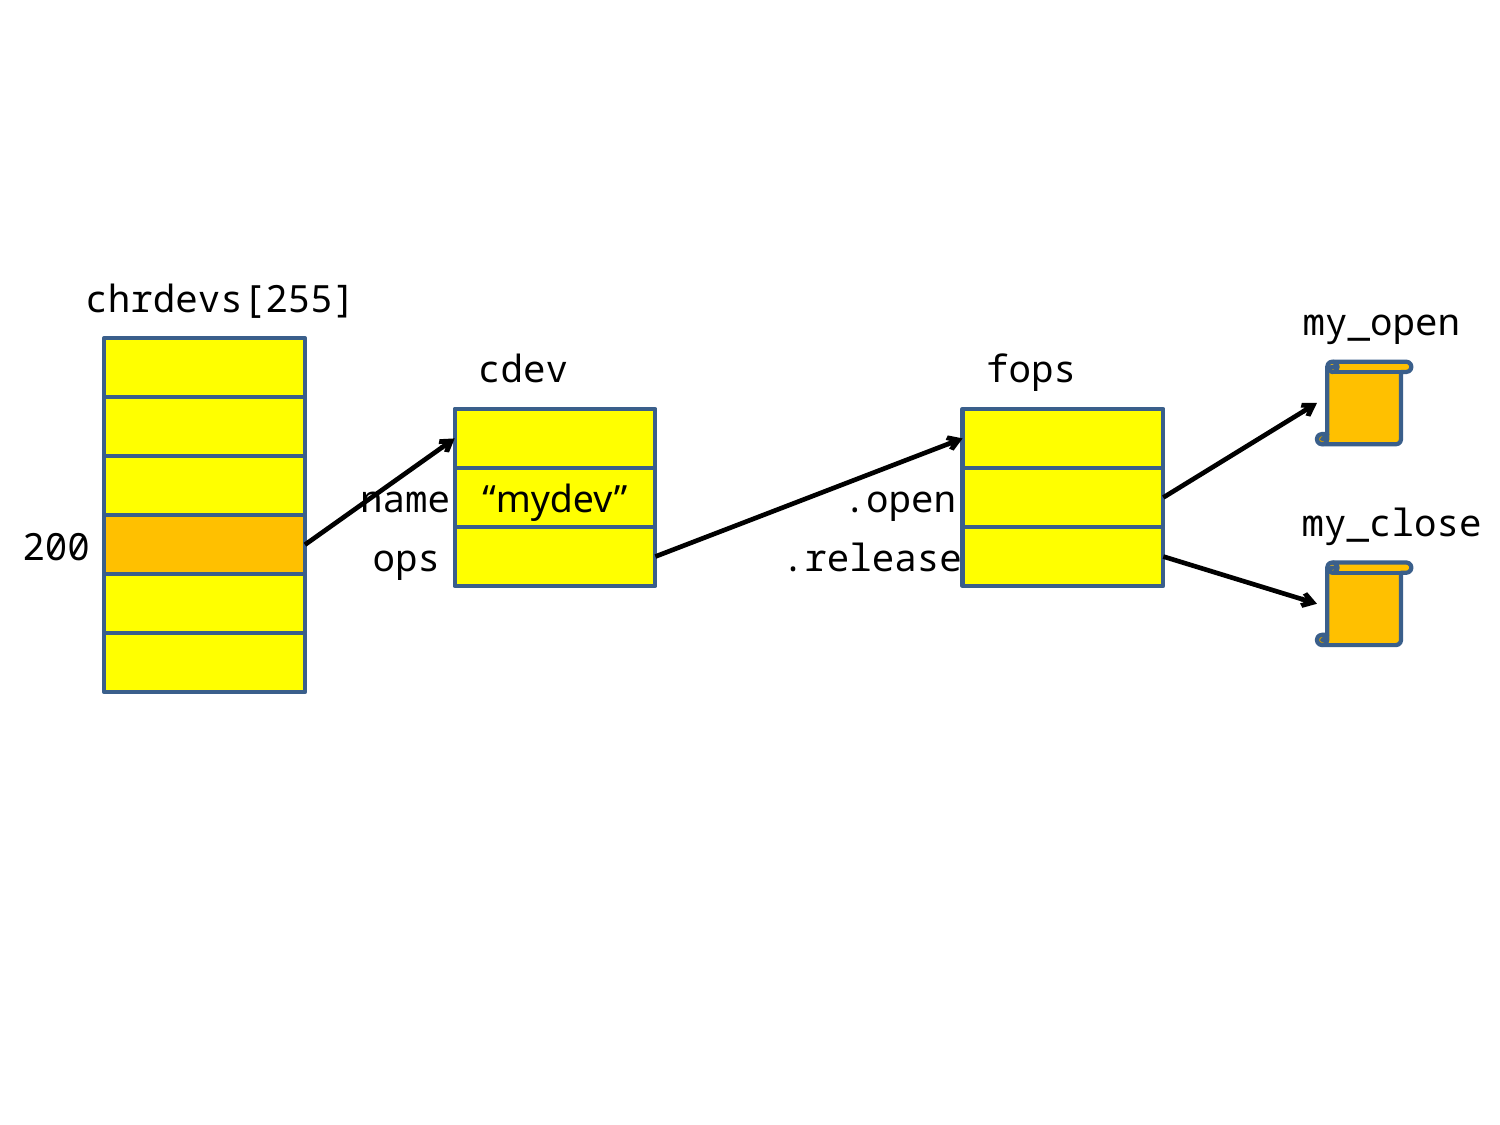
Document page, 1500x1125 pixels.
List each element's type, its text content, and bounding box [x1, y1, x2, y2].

text_box [967, 466, 1165, 525]
text_box [1325, 359, 1414, 447]
text_box [102, 395, 307, 454]
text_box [1163, 556, 1328, 604]
text_box [453, 525, 657, 588]
text_box [1314, 560, 1414, 648]
text_box [960, 407, 1159, 466]
text_box “mydev” [457, 466, 650, 525]
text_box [655, 438, 963, 557]
text_box .open [967, 467, 971, 527]
text_box [102, 513, 307, 572]
text_box .release [767, 527, 977, 587]
text_box cdev [463, 338, 583, 398]
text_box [1163, 402, 1328, 498]
text_box [102, 631, 307, 694]
text_box [960, 525, 1165, 588]
text_box my_close [1286, 491, 1497, 552]
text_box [304, 438, 455, 545]
text_box [453, 407, 657, 466]
text_box [102, 454, 299, 513]
text_box ops [357, 549, 455, 587]
text_box [102, 336, 307, 396]
text_box 200 [7, 515, 105, 575]
text_box name [457, 467, 465, 528]
text_box my_open [1287, 290, 1475, 351]
text_box [102, 572, 307, 631]
text_box fops [971, 338, 1091, 398]
text_box chrdevs[255] [70, 267, 371, 327]
